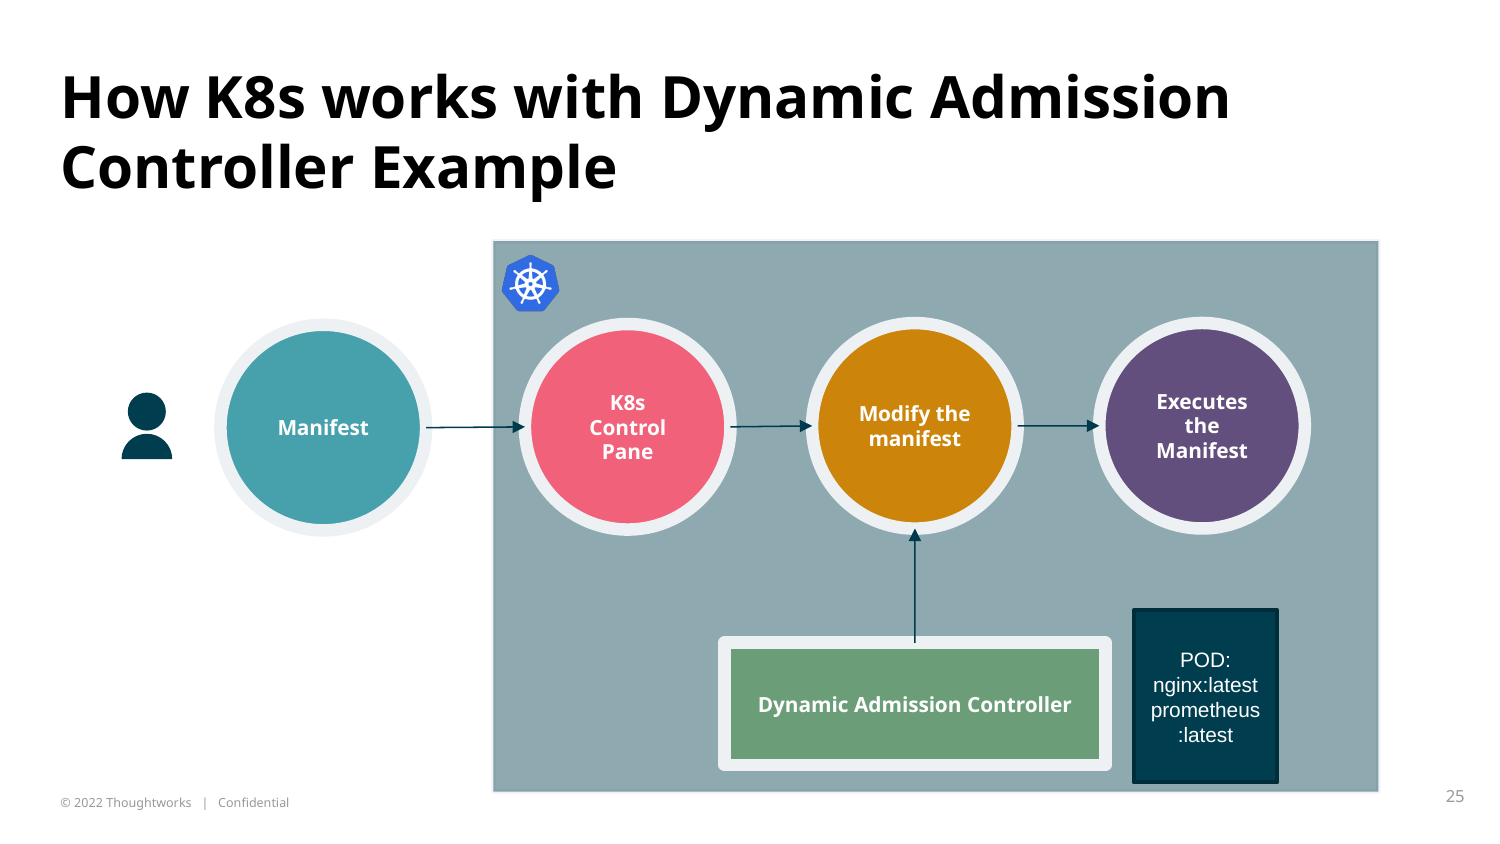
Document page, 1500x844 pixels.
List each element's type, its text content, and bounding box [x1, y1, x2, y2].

picture [500, 253, 560, 312]
text_box [127, 392, 166, 431]
text_box K8s Control Pane [524, 324, 731, 530]
text_box Executes the Manifest [1099, 322, 1305, 529]
text_box Dynamic Admission Controller [724, 642, 1106, 765]
text_box [121, 433, 173, 460]
title How K8s works with Dynamic Admission Controller Example [60, 60, 1440, 213]
slide_number 25 [1389, 764, 1480, 830]
text_box Manifest [220, 324, 427, 531]
text_box POD: nginx:latest prometheus:latest [1132, 608, 1279, 784]
text_box Modify the manifest [812, 323, 1018, 529]
text_box [491, 239, 1380, 794]
